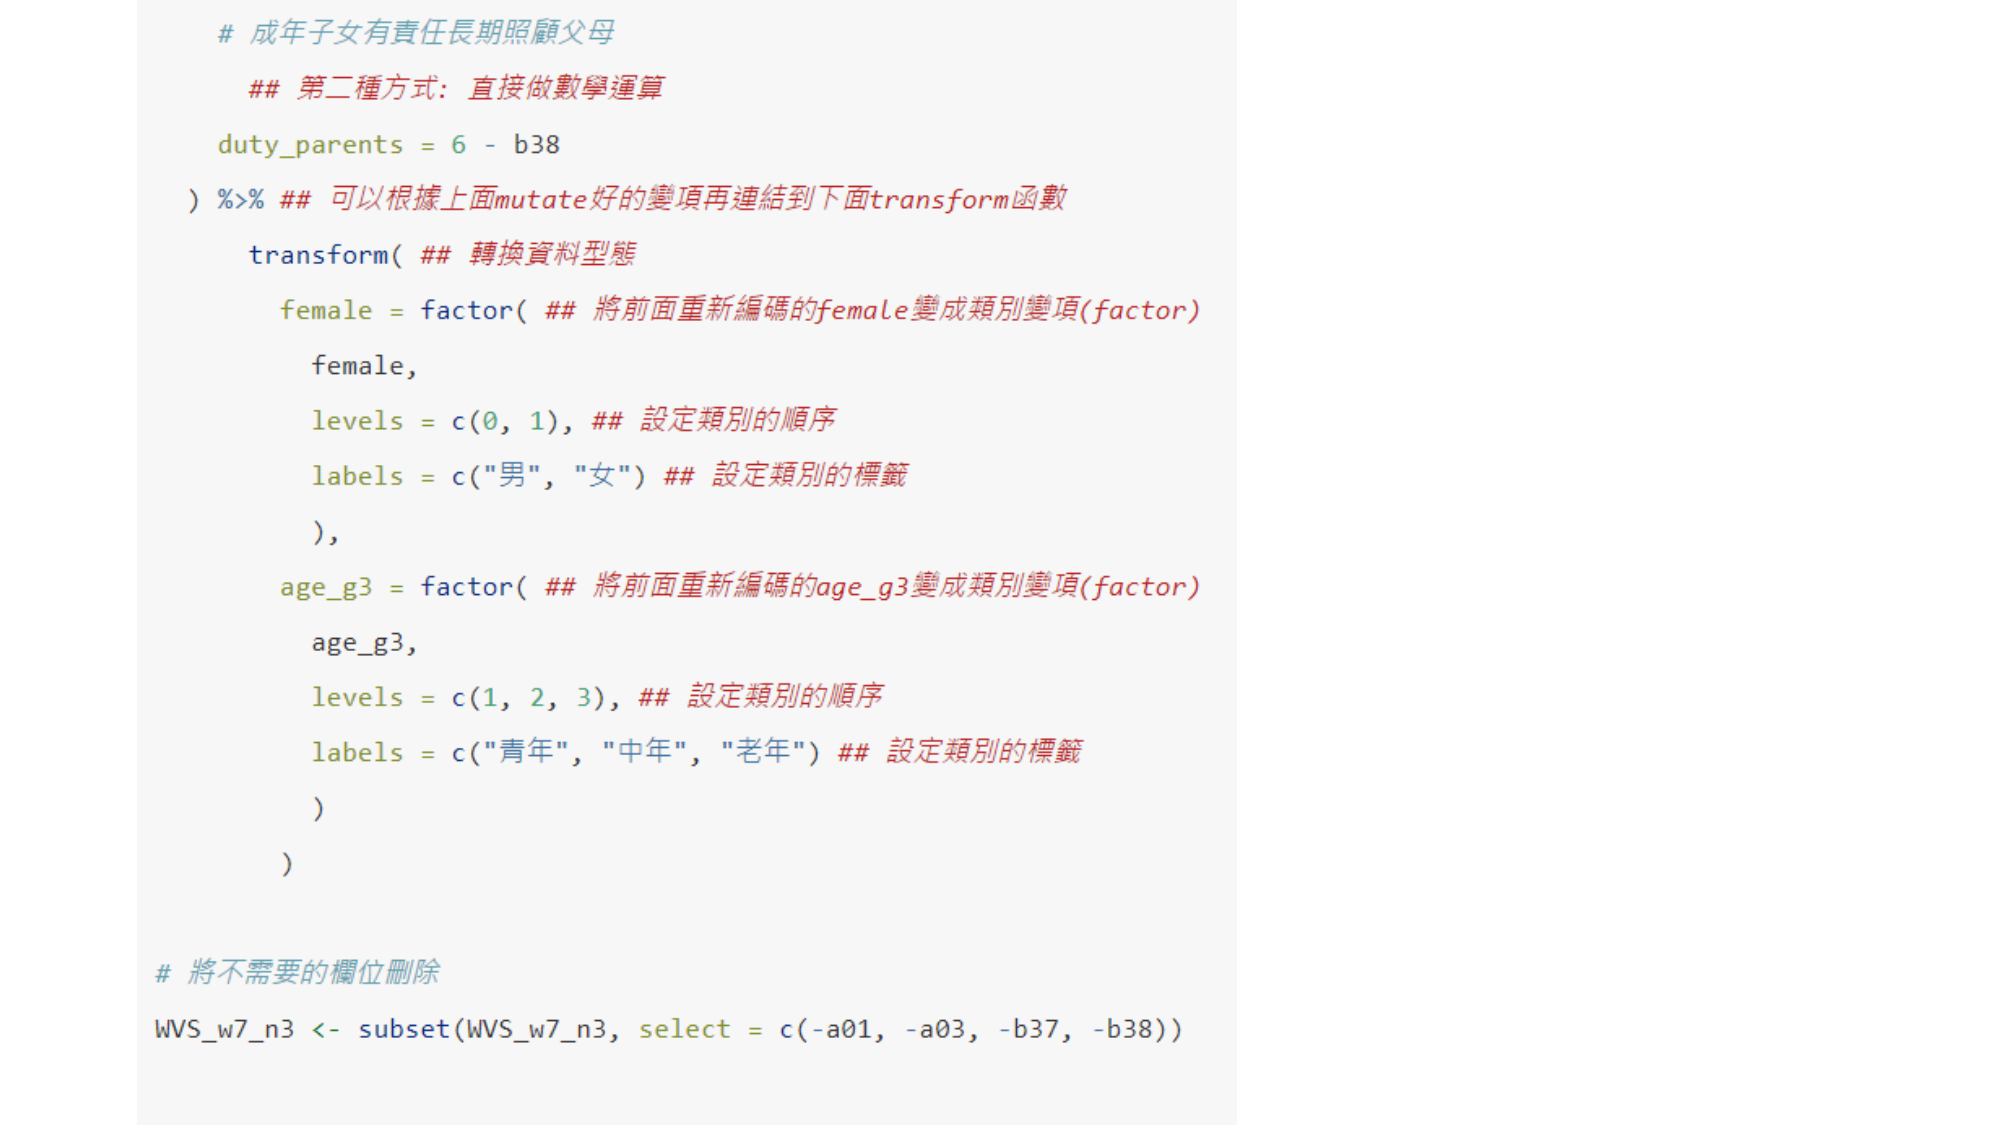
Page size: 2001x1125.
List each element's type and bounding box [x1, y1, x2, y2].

picture [137, 0, 1237, 1125]
